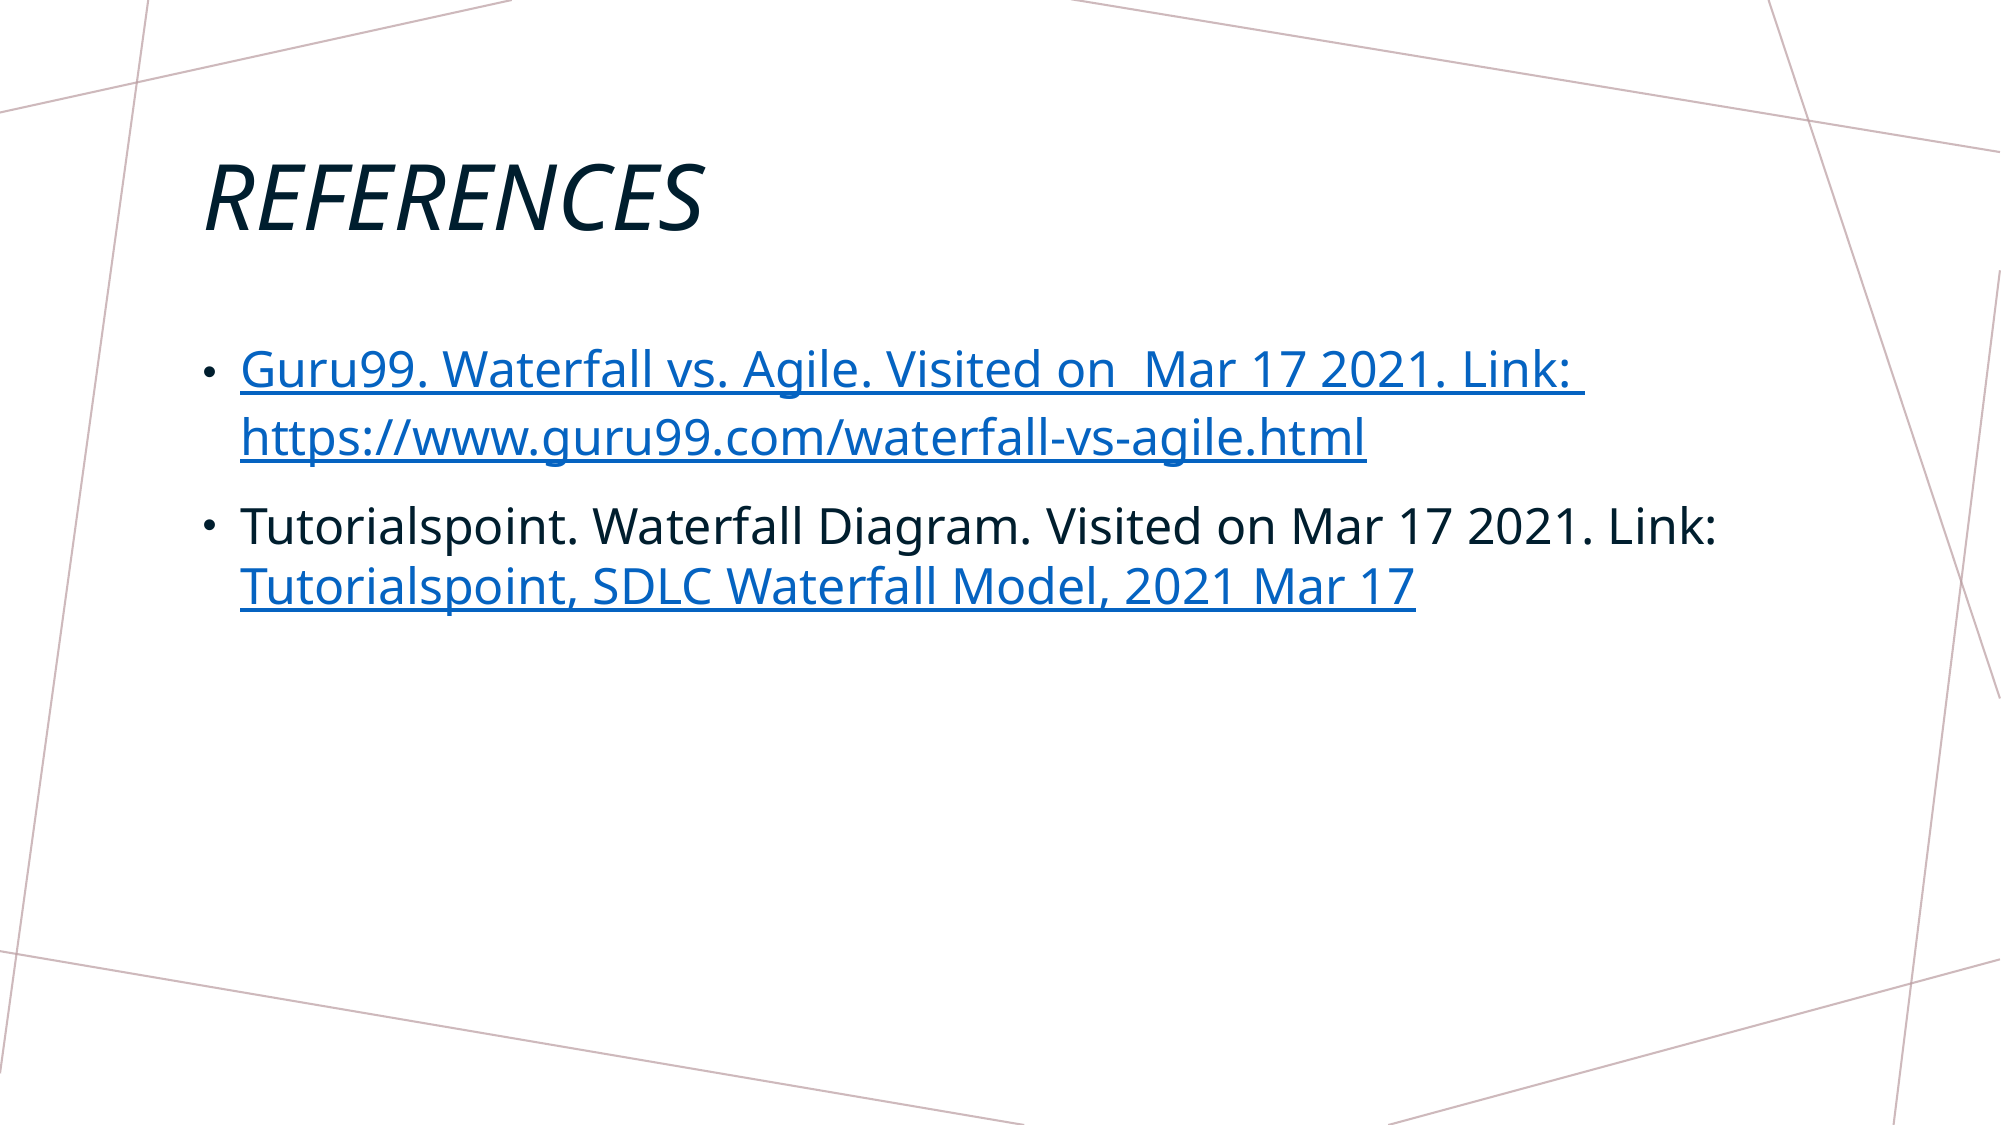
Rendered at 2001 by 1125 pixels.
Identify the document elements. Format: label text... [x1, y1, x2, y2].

title References [187, 87, 1813, 315]
list Guru99. Waterfall vs. Agile. Visited on Mar 17 2021. Link: https://www.guru99.com/waterfall-vs-agile.html Tutorialspoint. Waterfall Diagram. Visited on Mar 17 2021. Link: Tutorialspoint, SDLC Waterfall Model, 2021 Mar 17 [187, 329, 1813, 990]
